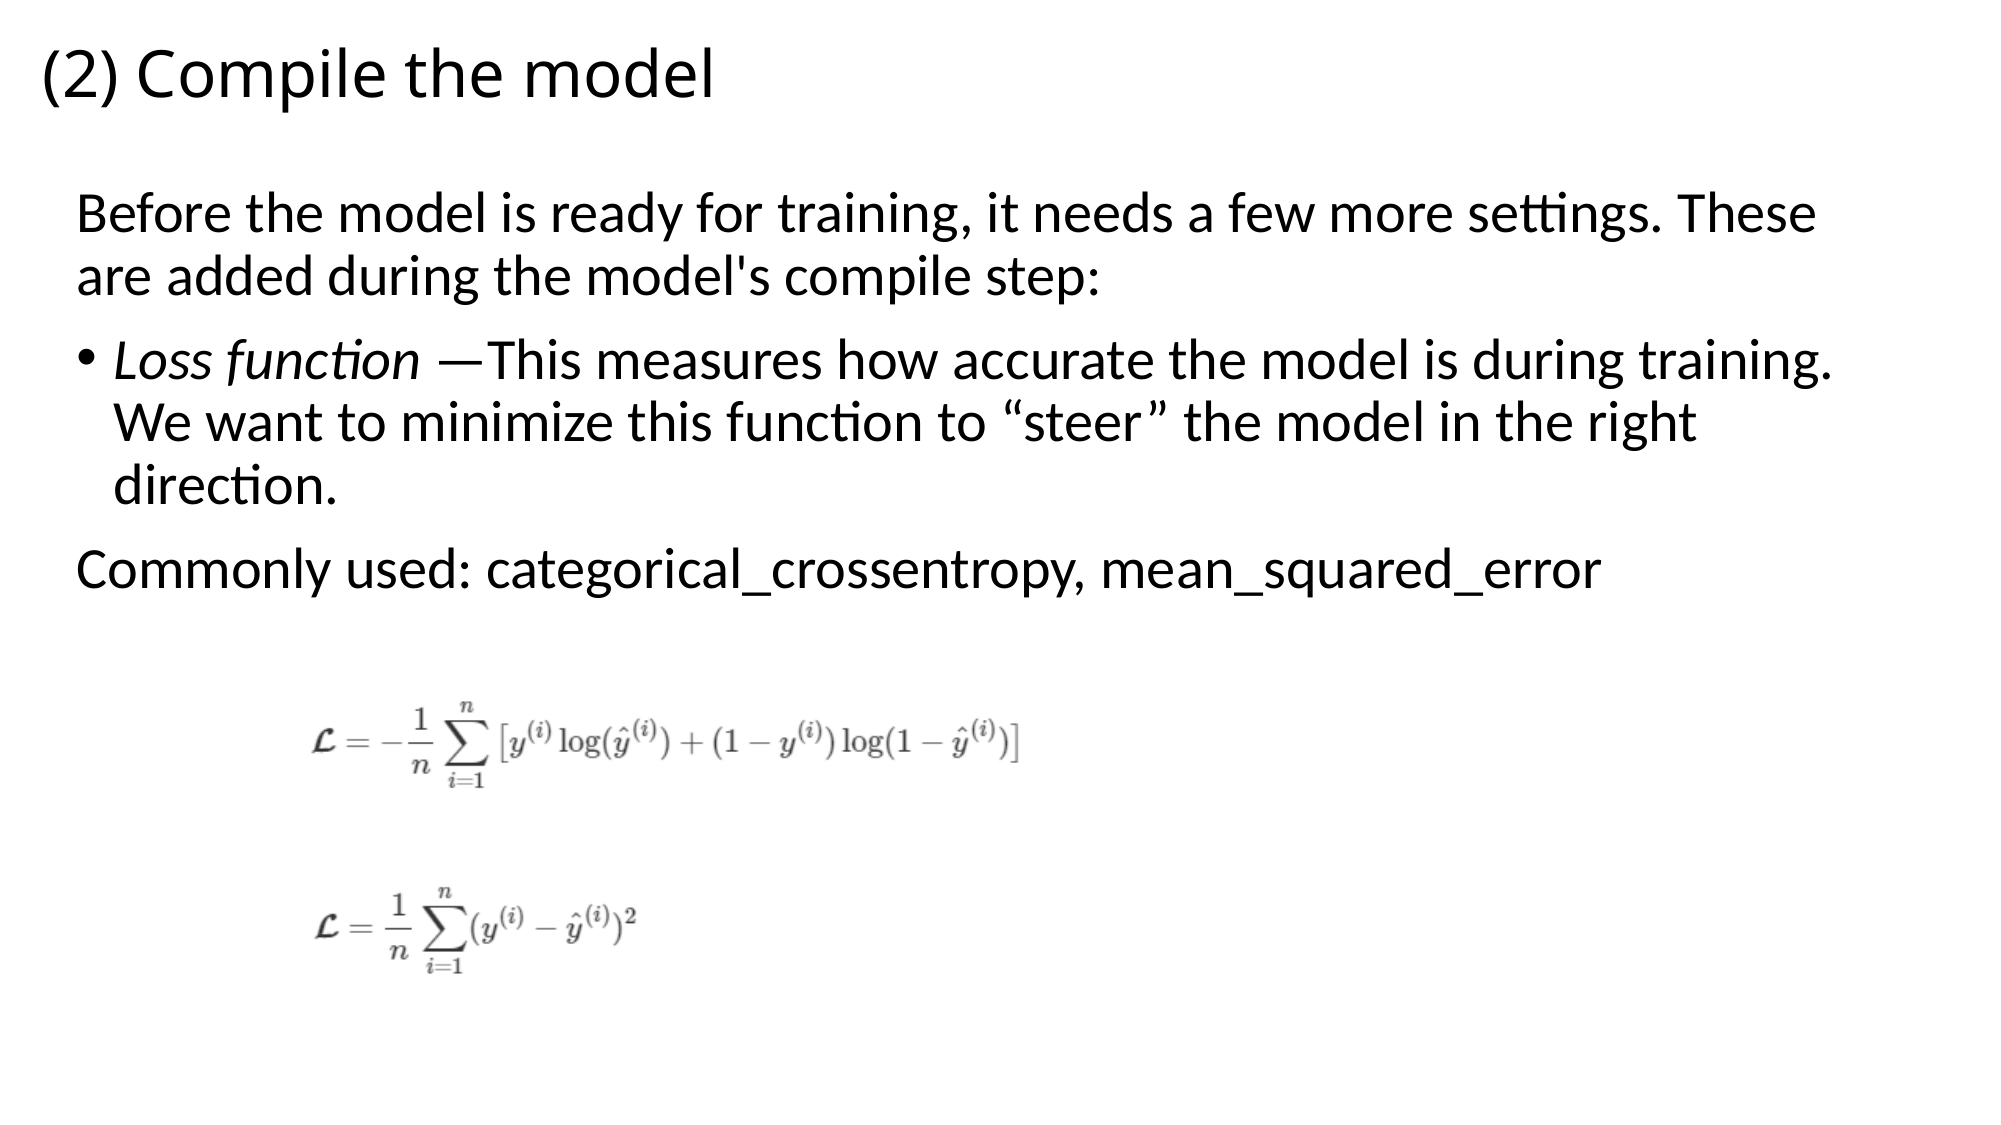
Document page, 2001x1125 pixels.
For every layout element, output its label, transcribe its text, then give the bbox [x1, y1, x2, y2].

title (2) Compile the model [27, 23, 740, 129]
picture [288, 686, 1059, 807]
list Before the model is ready for training, it needs a few more settings. These are added during the model's compile step: Loss function —This measures how accurate the model is during training. We want to minimize this function to “steer” the model in the right direction. Commonly used: categorical_crossentropy, mean_squared_error [61, 174, 1855, 928]
picture [296, 878, 666, 988]
